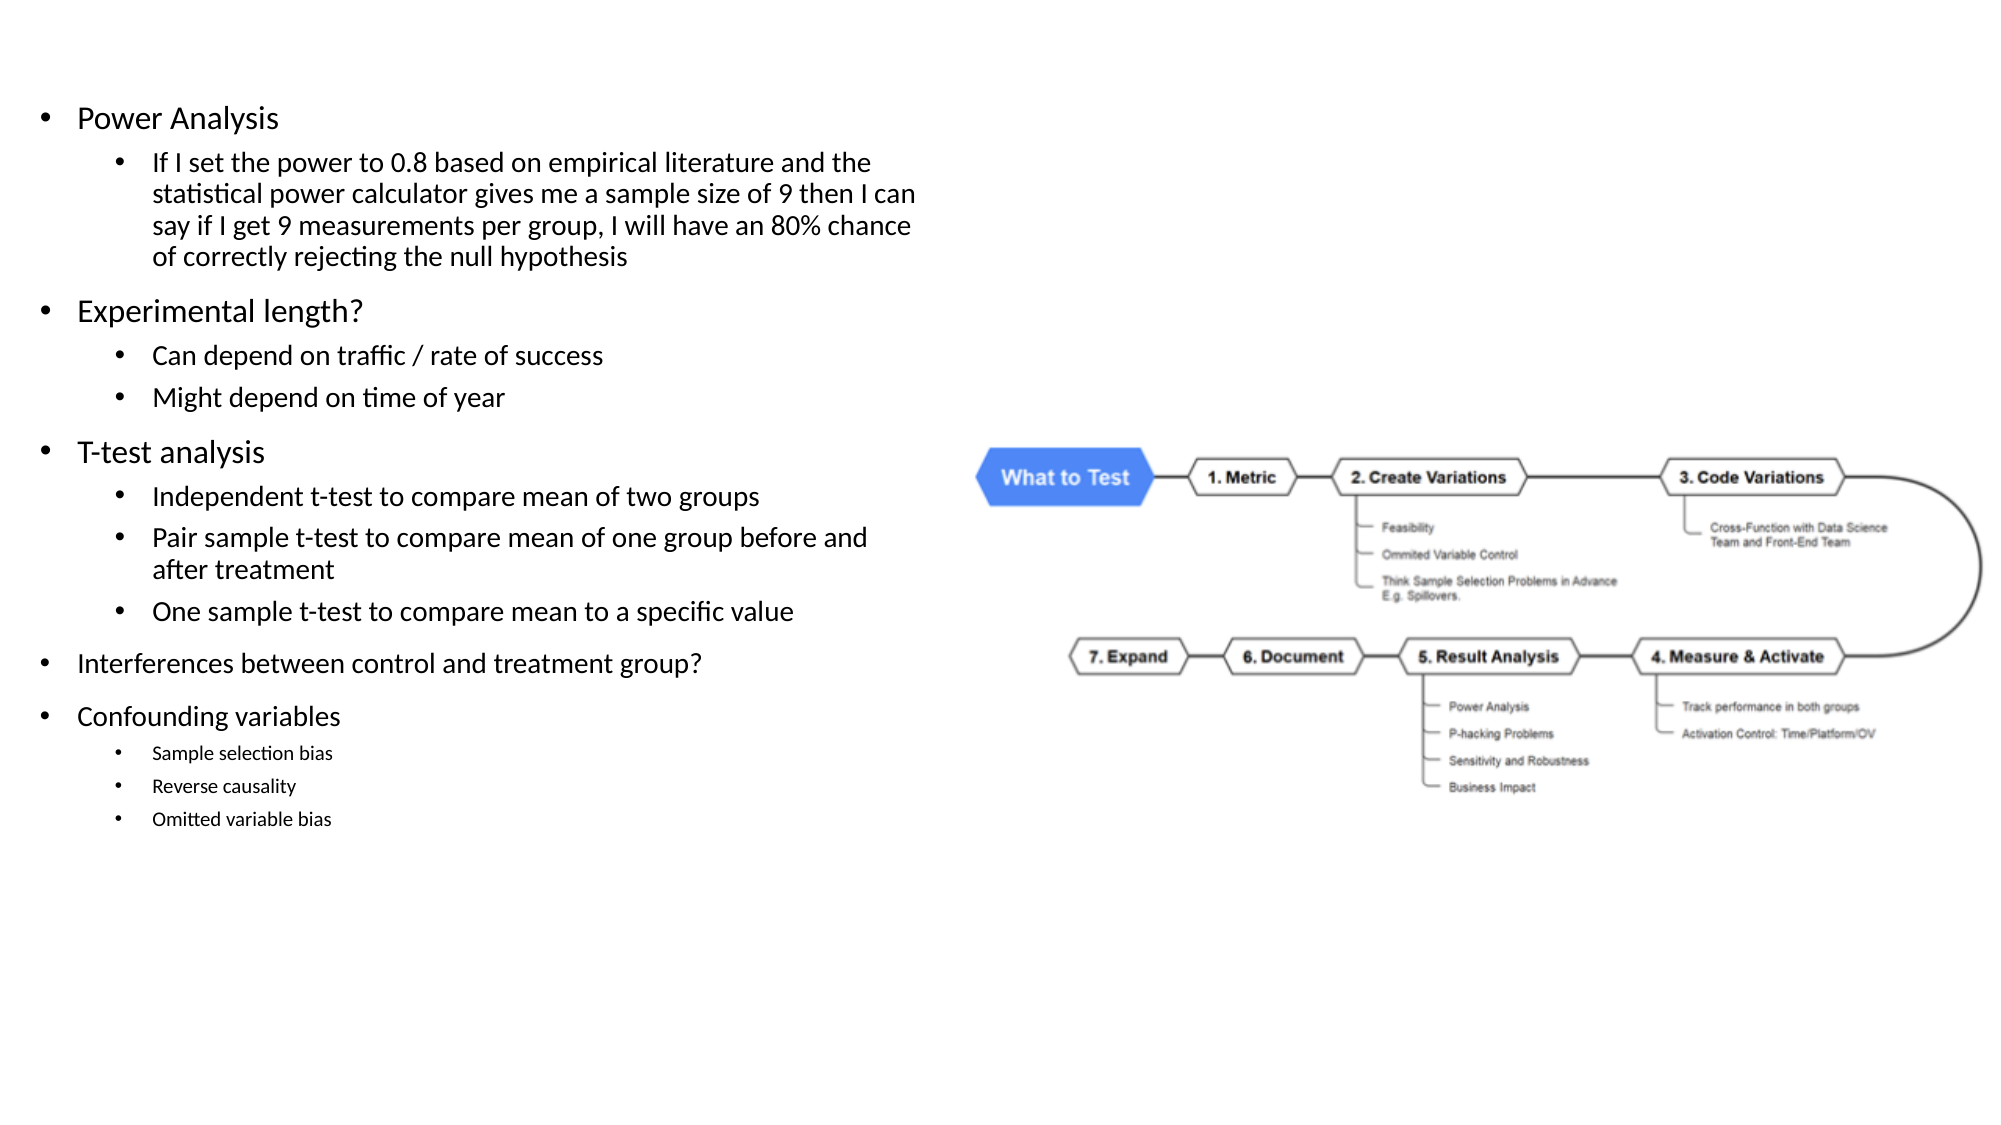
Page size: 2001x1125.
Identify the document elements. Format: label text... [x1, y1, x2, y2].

picture [960, 415, 2000, 819]
list Power Analysis If I set the power to 0.8 based on empirical literature and the statistical power calculator gives me a sample size of 9 then I can say if I get 9 measurements per group, I will have an 80% chance of correctly rejecting the null hypothesis Experimental length? Can depend on traffic / rate of success Might depend on time of year T-test analysis Independent t-test to compare mean of two groups Pair sample t-test to compare mean of one group before and after treatment One sample t-test to compare mean to a specific value Interferences between control and treatment group? Confounding variables Sample selection bias Reverse causality Omitted variable bias [24, 93, 942, 1080]
